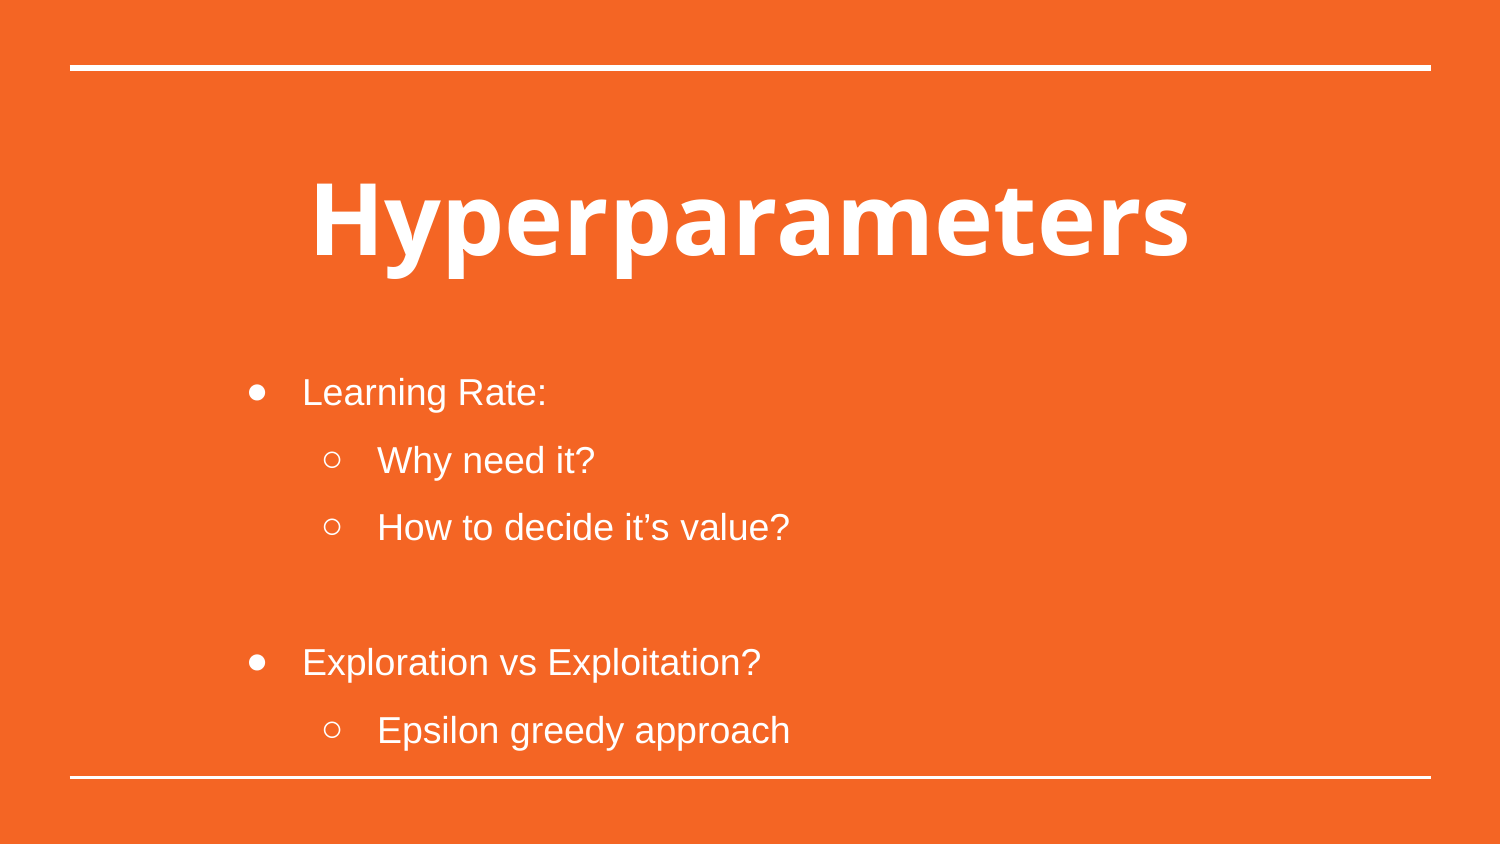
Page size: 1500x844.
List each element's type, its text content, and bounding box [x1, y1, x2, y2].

text_box Learning Rate: Why need it? How to decide it’s value? Exploration vs Exploitation? Epsilon greedy approach [212, 330, 1350, 715]
title Hyperparameters [69, 89, 1431, 342]
